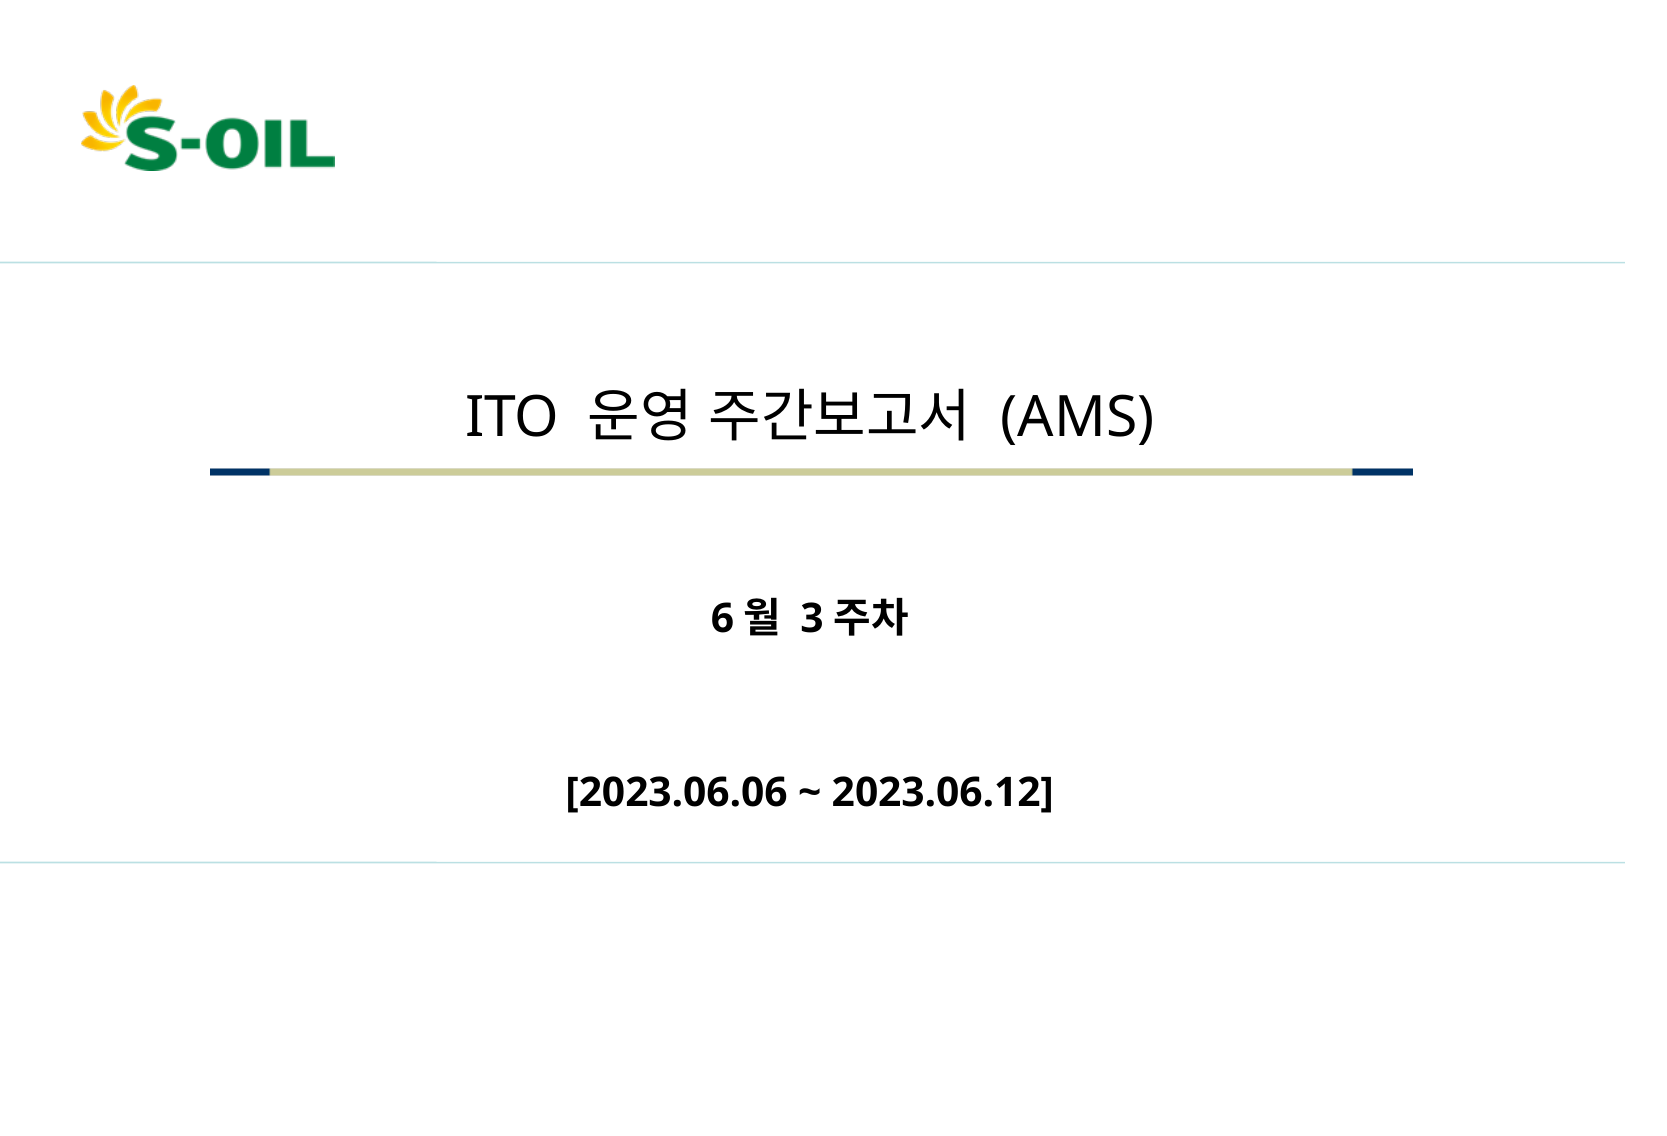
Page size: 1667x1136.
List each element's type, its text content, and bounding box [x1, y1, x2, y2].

picture [210, 464, 1413, 480]
text_box 6월 3주차 [696, 583, 924, 648]
text_box [2023.06.06 ~ 2023.06.12] [497, 768, 1123, 830]
text_box ITO 운영 주간보고서 (AMS) [336, 371, 1283, 455]
picture [81, 85, 336, 171]
